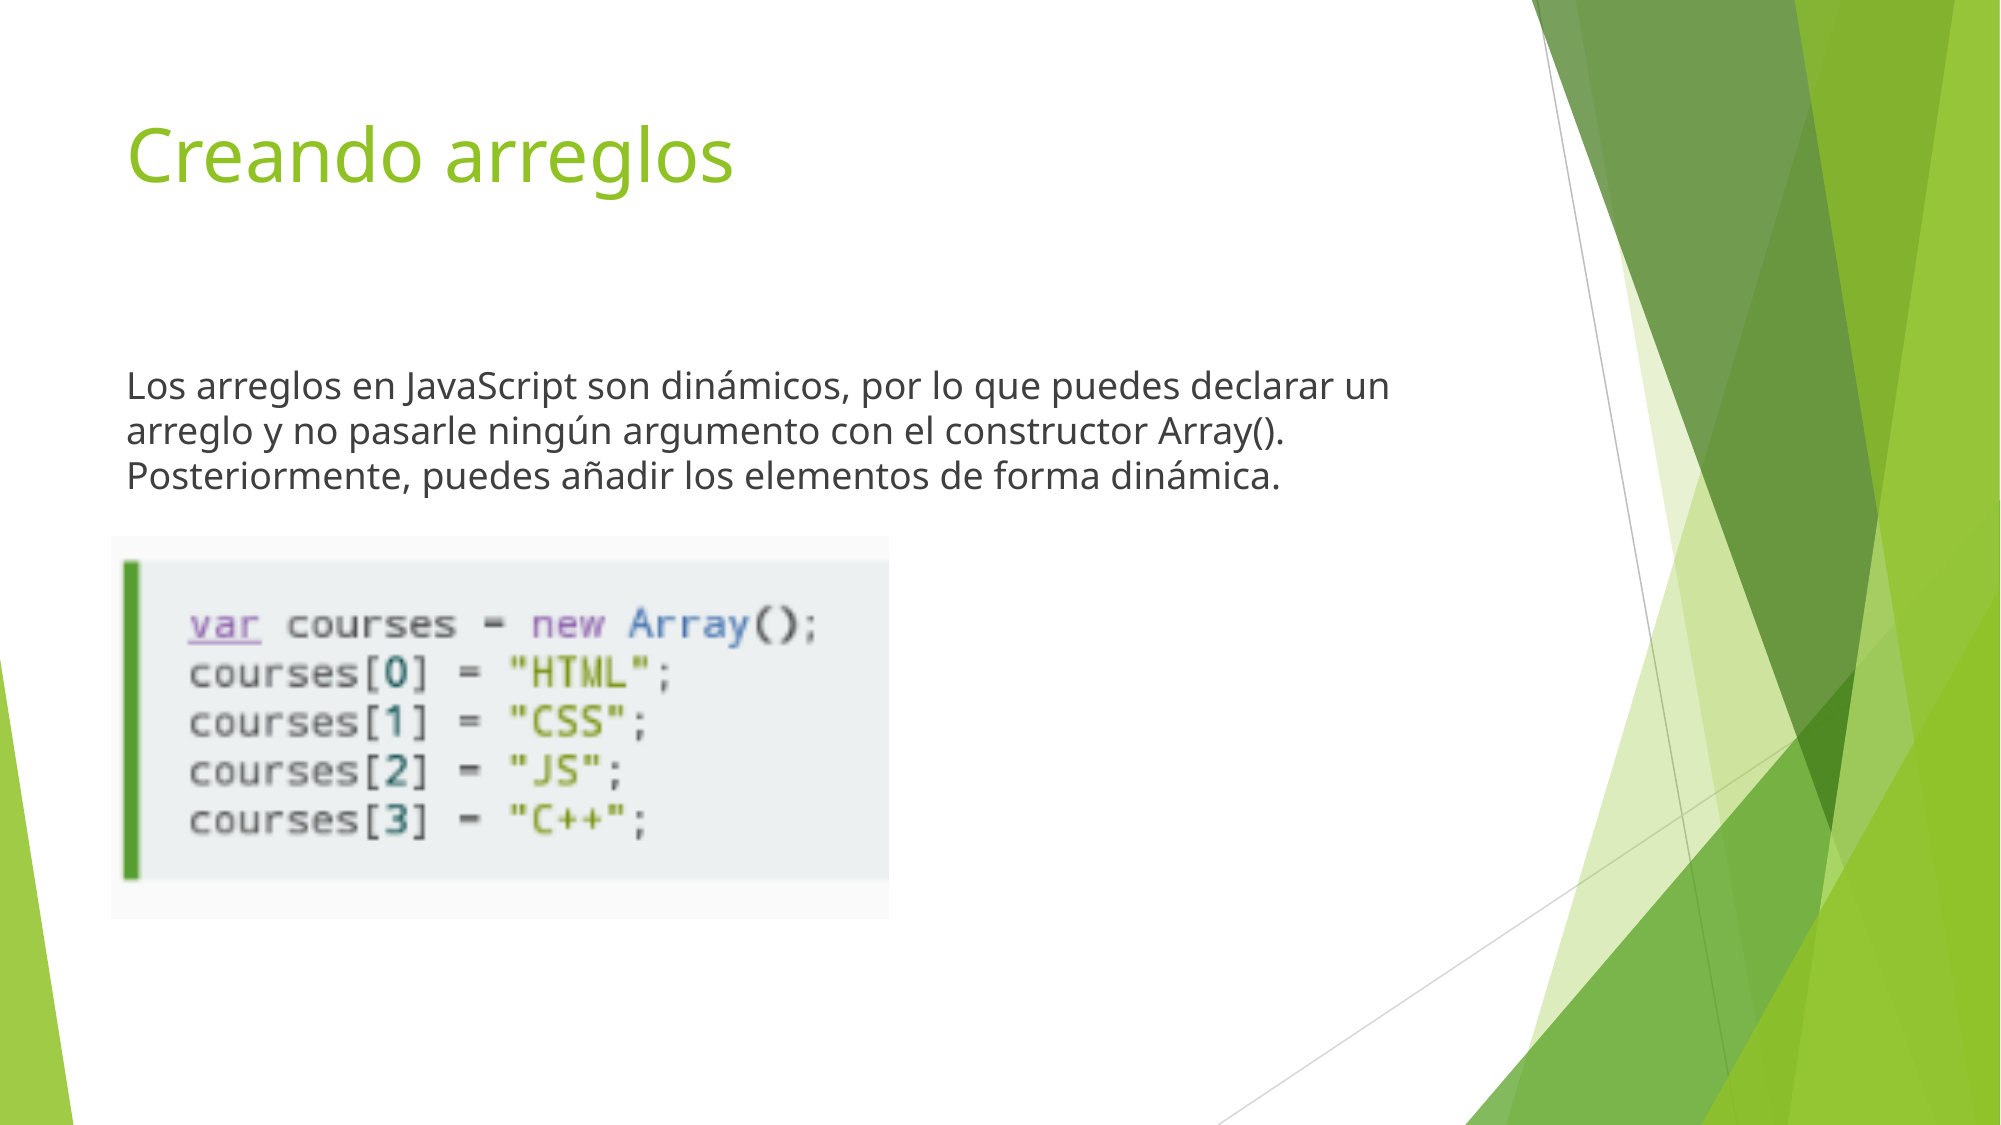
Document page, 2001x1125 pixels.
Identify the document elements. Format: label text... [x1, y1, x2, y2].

list Los arreglos en JavaScript son dinámicos, por lo que puedes declarar un arreglo y no pasarle ningún argumento con el constructor Array(). Posteriormente, puedes añadir los elementos de forma dinámica. [111, 354, 1522, 992]
title Creando arreglos [111, 99, 1522, 317]
picture [110, 536, 889, 919]
